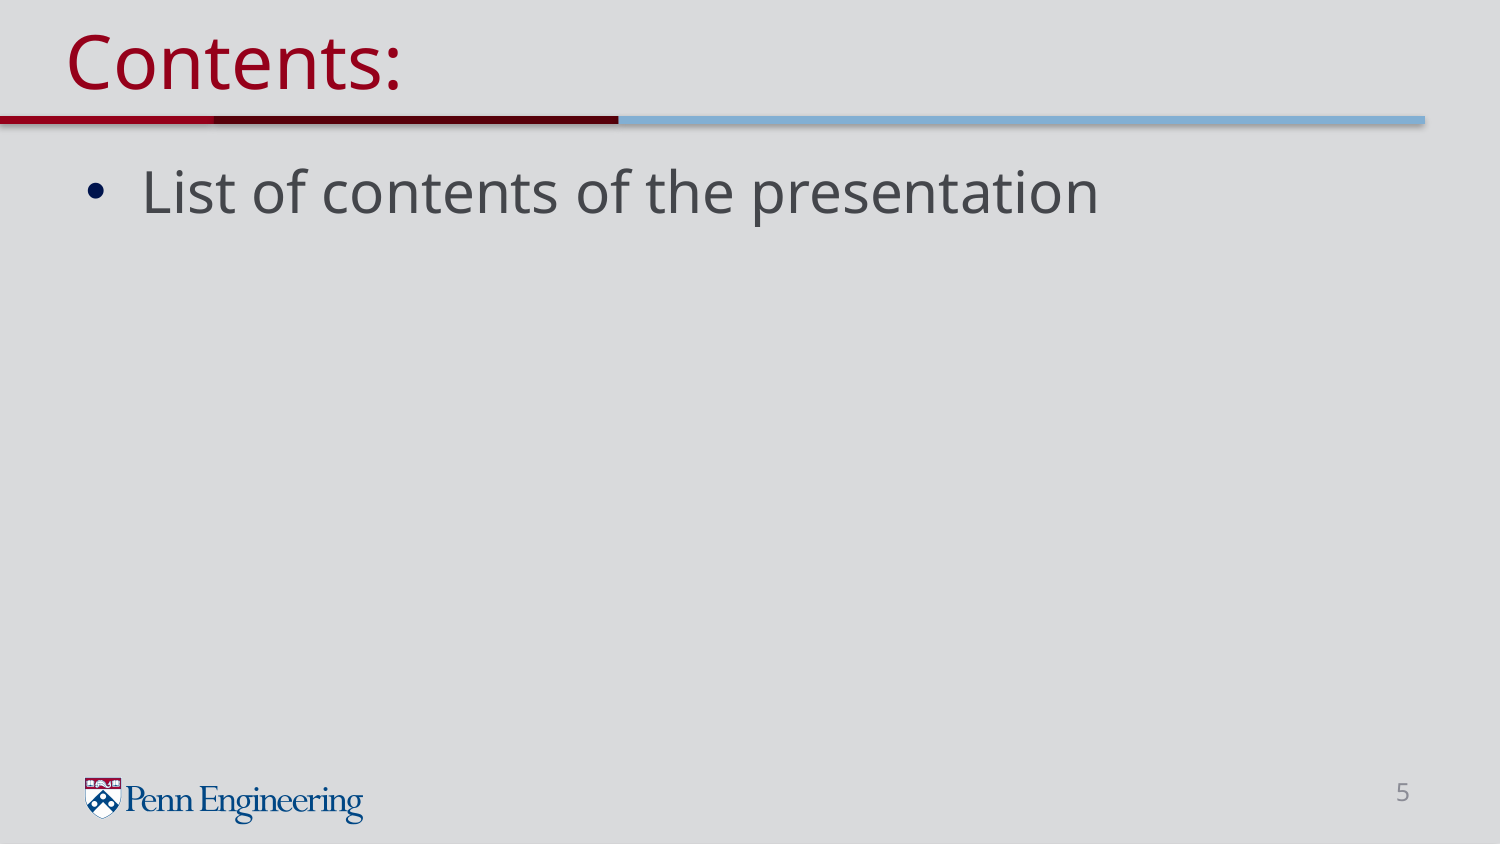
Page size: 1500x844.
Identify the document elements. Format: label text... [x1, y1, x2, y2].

list List of contents of the presentation [70, 148, 1421, 754]
slide_number 5 [1074, 770, 1425, 816]
title Contents: [50, 2, 1401, 117]
picture [75, 770, 372, 828]
